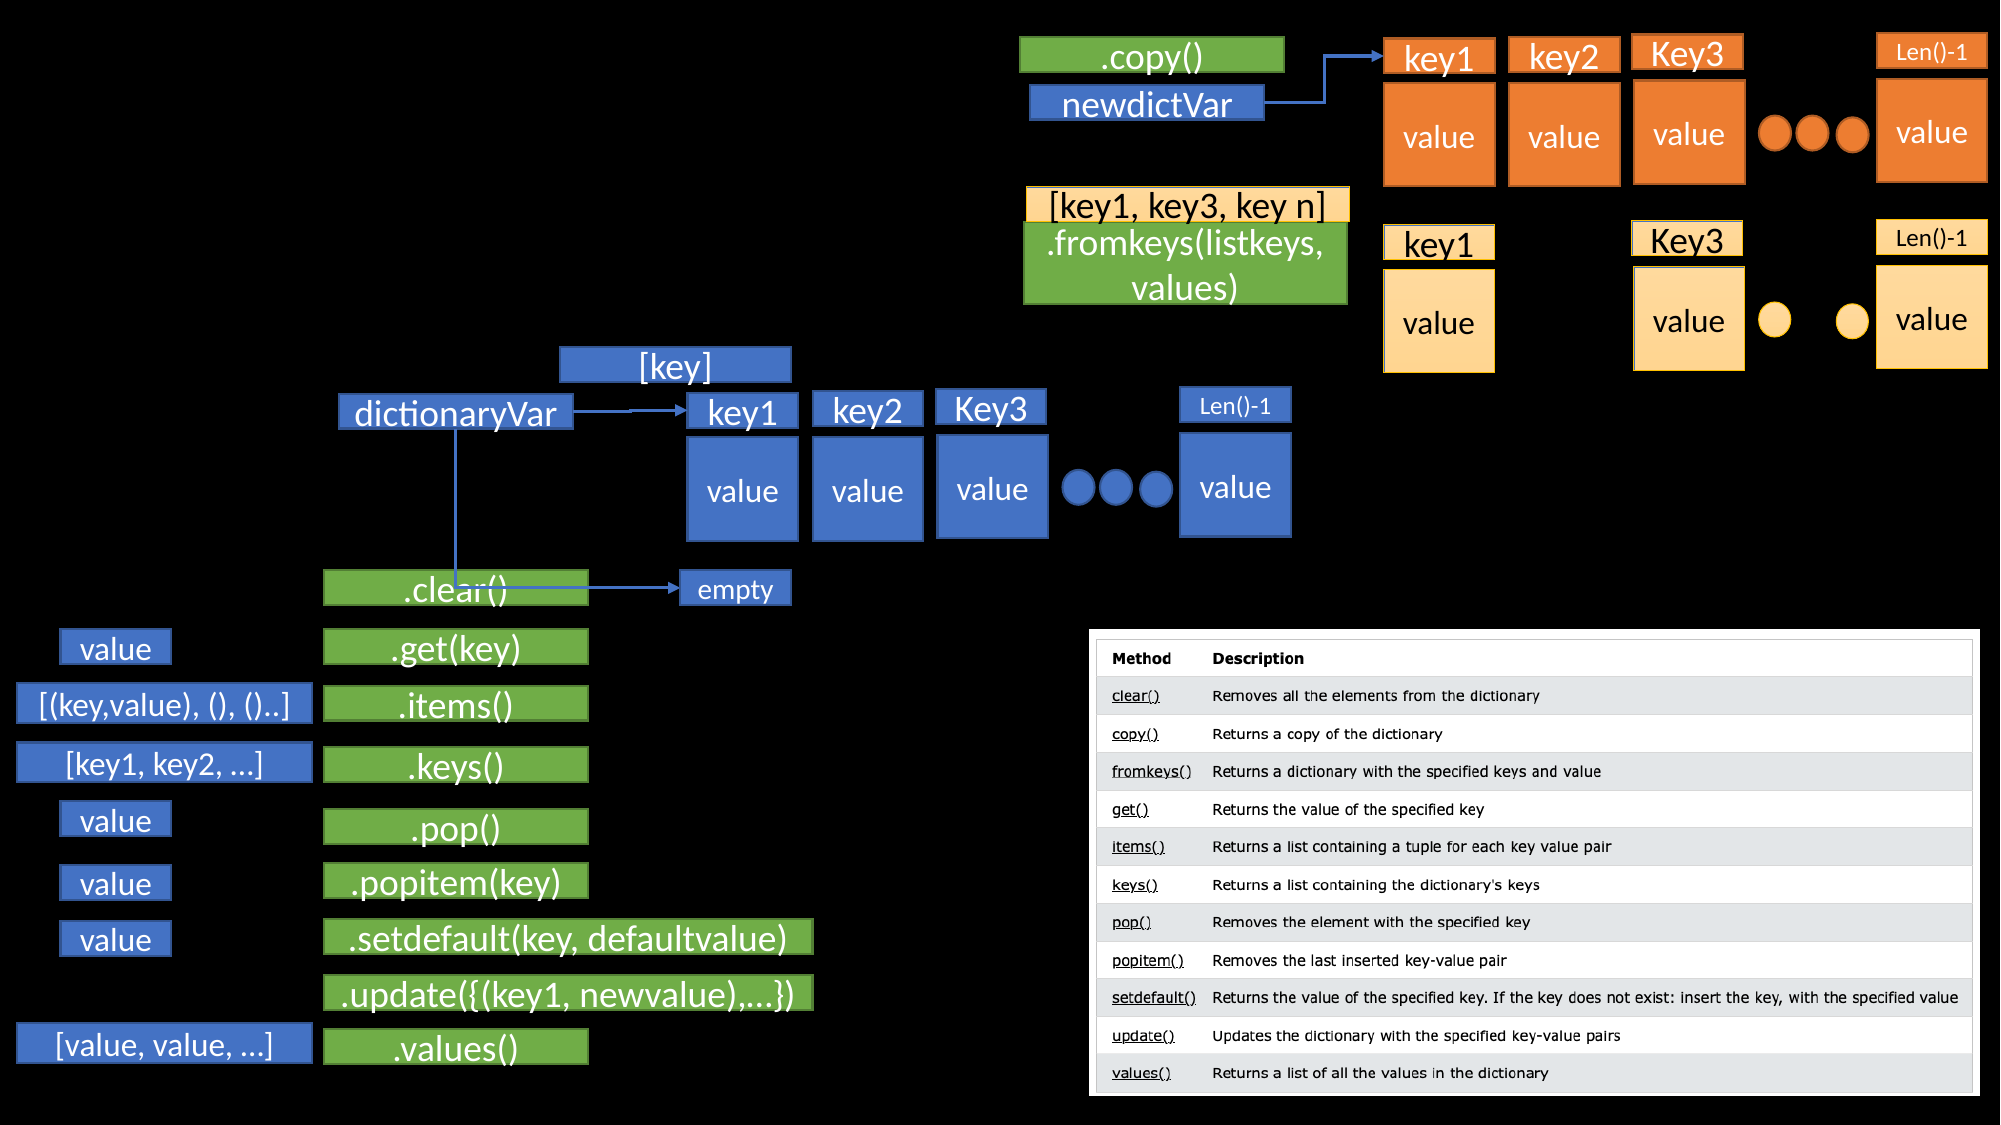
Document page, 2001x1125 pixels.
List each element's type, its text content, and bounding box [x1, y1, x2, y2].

text_box [key1, key2, …] [16, 741, 313, 783]
text_box value [1876, 265, 1988, 369]
text_box Len()-1 [1876, 32, 1988, 69]
text_box newdictVar [1029, 84, 1265, 121]
text_box value [59, 920, 172, 957]
text_box value [1179, 432, 1292, 538]
text_box [key1, key3, key n] [1026, 186, 1350, 222]
text_box .copy() [1019, 36, 1285, 73]
picture [1088, 629, 1980, 1096]
text_box [key] [559, 346, 792, 383]
text_box Len()-1 [1876, 219, 1988, 255]
text_box empty [679, 569, 792, 606]
text_box Key3 [935, 388, 1047, 425]
text_box .get(key) [323, 628, 589, 665]
text_box .fromkeys(listkeys, values) [1023, 221, 1348, 305]
text_box dictionaryVar [338, 393, 574, 430]
text_box [1758, 301, 1792, 338]
text_box value [59, 628, 172, 665]
text_box Len()-1 [1179, 386, 1292, 423]
text_box .popitem(key) [323, 862, 589, 899]
text_box [1795, 114, 1830, 152]
text_box key1 [1383, 224, 1495, 260]
text_box value [1383, 82, 1496, 187]
text_box [1835, 303, 1869, 340]
text_box value [1633, 79, 1746, 185]
text_box value [59, 800, 172, 837]
text_box [1835, 116, 1870, 154]
text_box Key3 [1631, 220, 1743, 256]
text_box .setdefault(key, defaultvalue) [323, 918, 814, 955]
text_box .values() [323, 1028, 589, 1065]
text_box [1061, 468, 1096, 506]
text_box .clear() [323, 569, 488, 606]
text_box .keys() [323, 746, 589, 783]
text_box .items() [323, 685, 589, 722]
text_box [value, value, …] [16, 1022, 313, 1064]
text_box value [1383, 269, 1495, 373]
text_box .pop() [323, 808, 589, 845]
text_box key1 [1383, 37, 1496, 74]
text_box key2 [812, 390, 924, 427]
text_box value [59, 864, 172, 901]
text_box .update({(key1, newvalue),…}) [323, 974, 814, 1011]
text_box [1264, 55, 1384, 103]
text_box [488, 395, 648, 621]
text_box [1757, 114, 1793, 152]
text_box [1139, 470, 1174, 508]
text_box [1098, 468, 1134, 506]
text_box value [1633, 266, 1745, 371]
text_box value [1508, 82, 1621, 187]
text_box [(key,value), (), ()..] [16, 682, 313, 724]
text_box key1 [686, 392, 799, 429]
text_box value [812, 436, 924, 542]
text_box key2 [1508, 36, 1621, 73]
text_box value [1876, 78, 1988, 183]
text_box Key3 [1631, 33, 1744, 70]
text_box value [686, 436, 799, 542]
text_box value [936, 434, 1049, 539]
